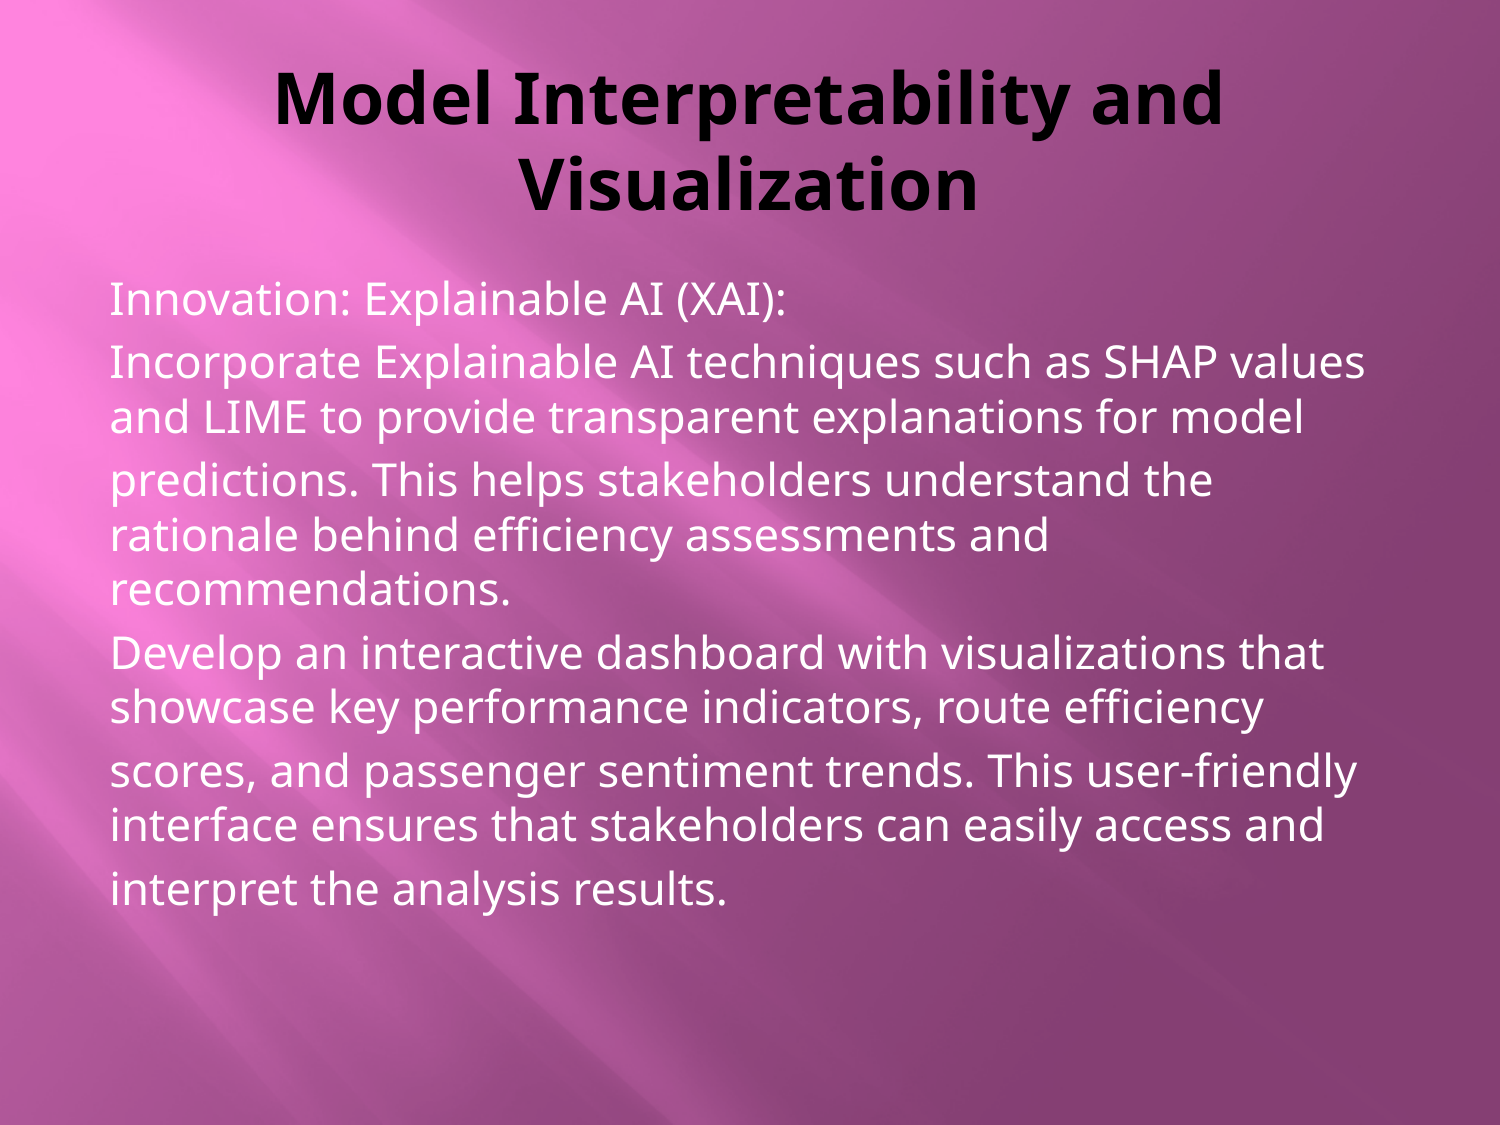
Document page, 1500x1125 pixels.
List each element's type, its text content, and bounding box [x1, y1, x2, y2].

list Innovation: Explainable AI (XAI): Incorporate Explainable AI techniques such as SHAP values and LIME to provide transparent explanations for model predictions. This helps stakeholders understand the rationale behind efficiency assessments and recommendations. Develop an interactive dashboard with visualizations that showcase key performance indicators, route efficiency scores, and passenger sentiment trends. This user-friendly interface ensures that stakeholders can easily access and interpret the analysis results. [75, 262, 1425, 1035]
title Model Interpretability and Visualization [75, 45, 1425, 233]
